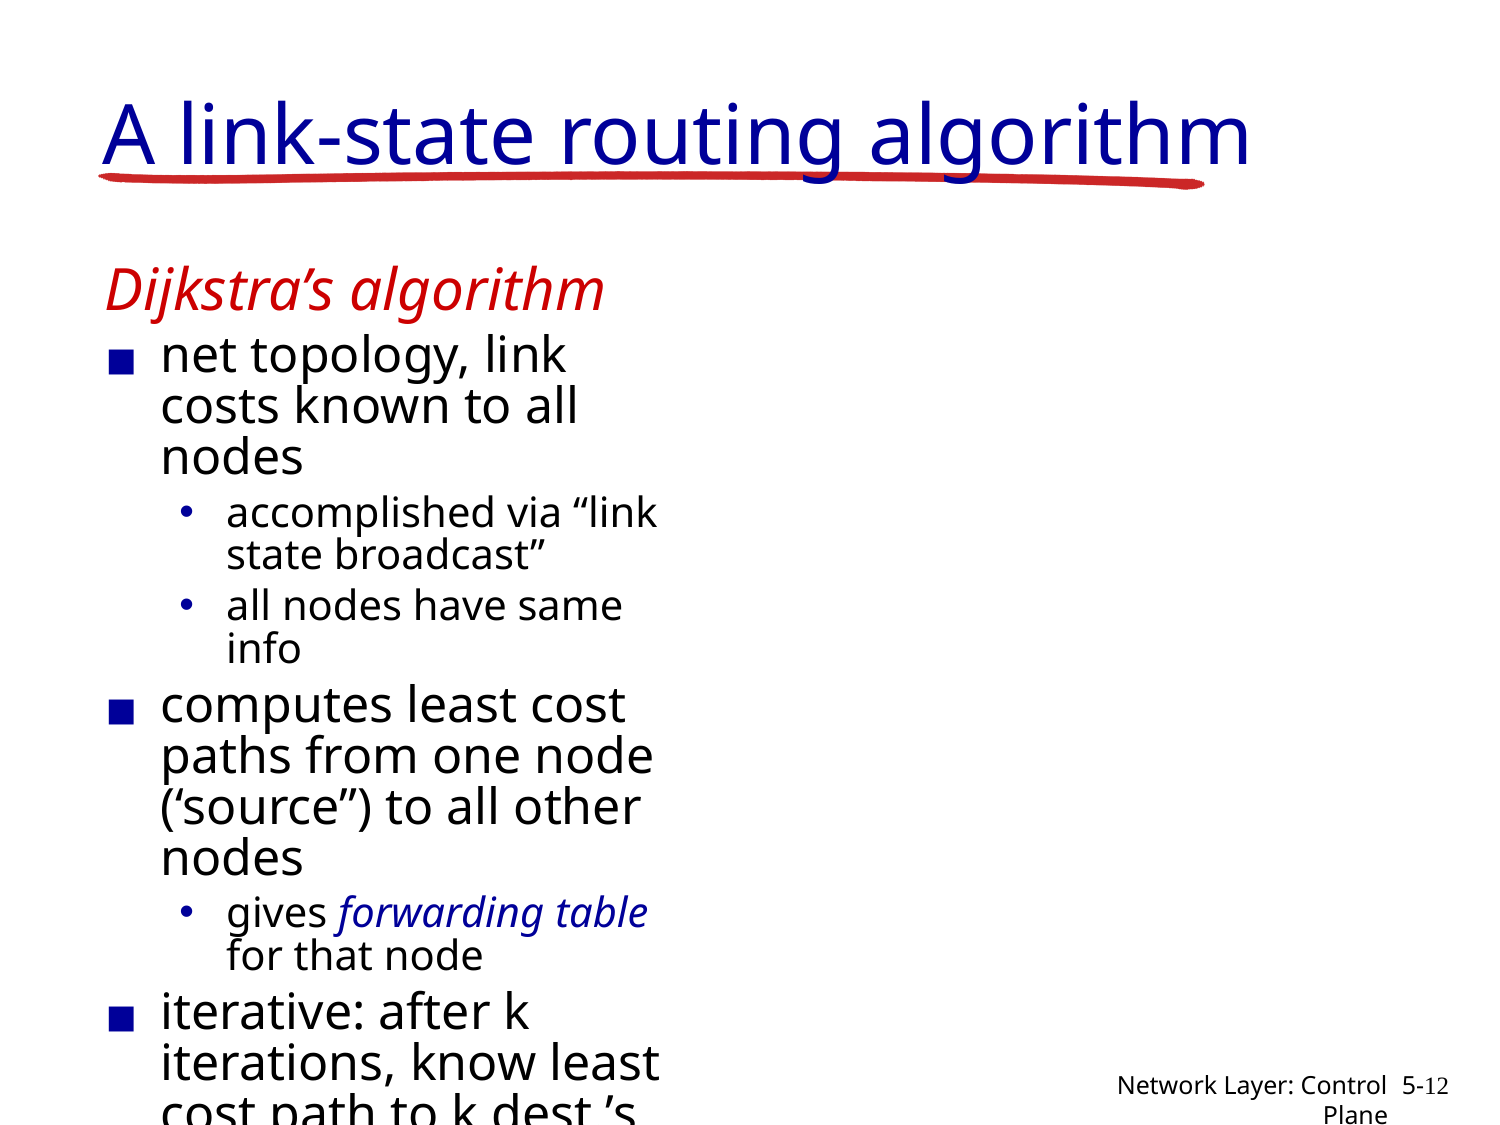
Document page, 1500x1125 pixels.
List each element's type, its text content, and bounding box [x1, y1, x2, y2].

text_box Dijkstra’s algorithm net topology, link costs known to all nodes accomplished via “link state broadcast” all nodes have same info computes least cost paths from one node (‘source”) to all other nodes gives forwarding table for that node iterative: after k iterations, know least cost path to k dest.’s [89, 255, 715, 1060]
text_box A link-state routing algorithm [87, 37, 1363, 225]
picture [92, 166, 1219, 195]
text_box 5- [1387, 1062, 1478, 1107]
text_box Network Layer: Control Plane [1045, 1062, 1403, 1102]
